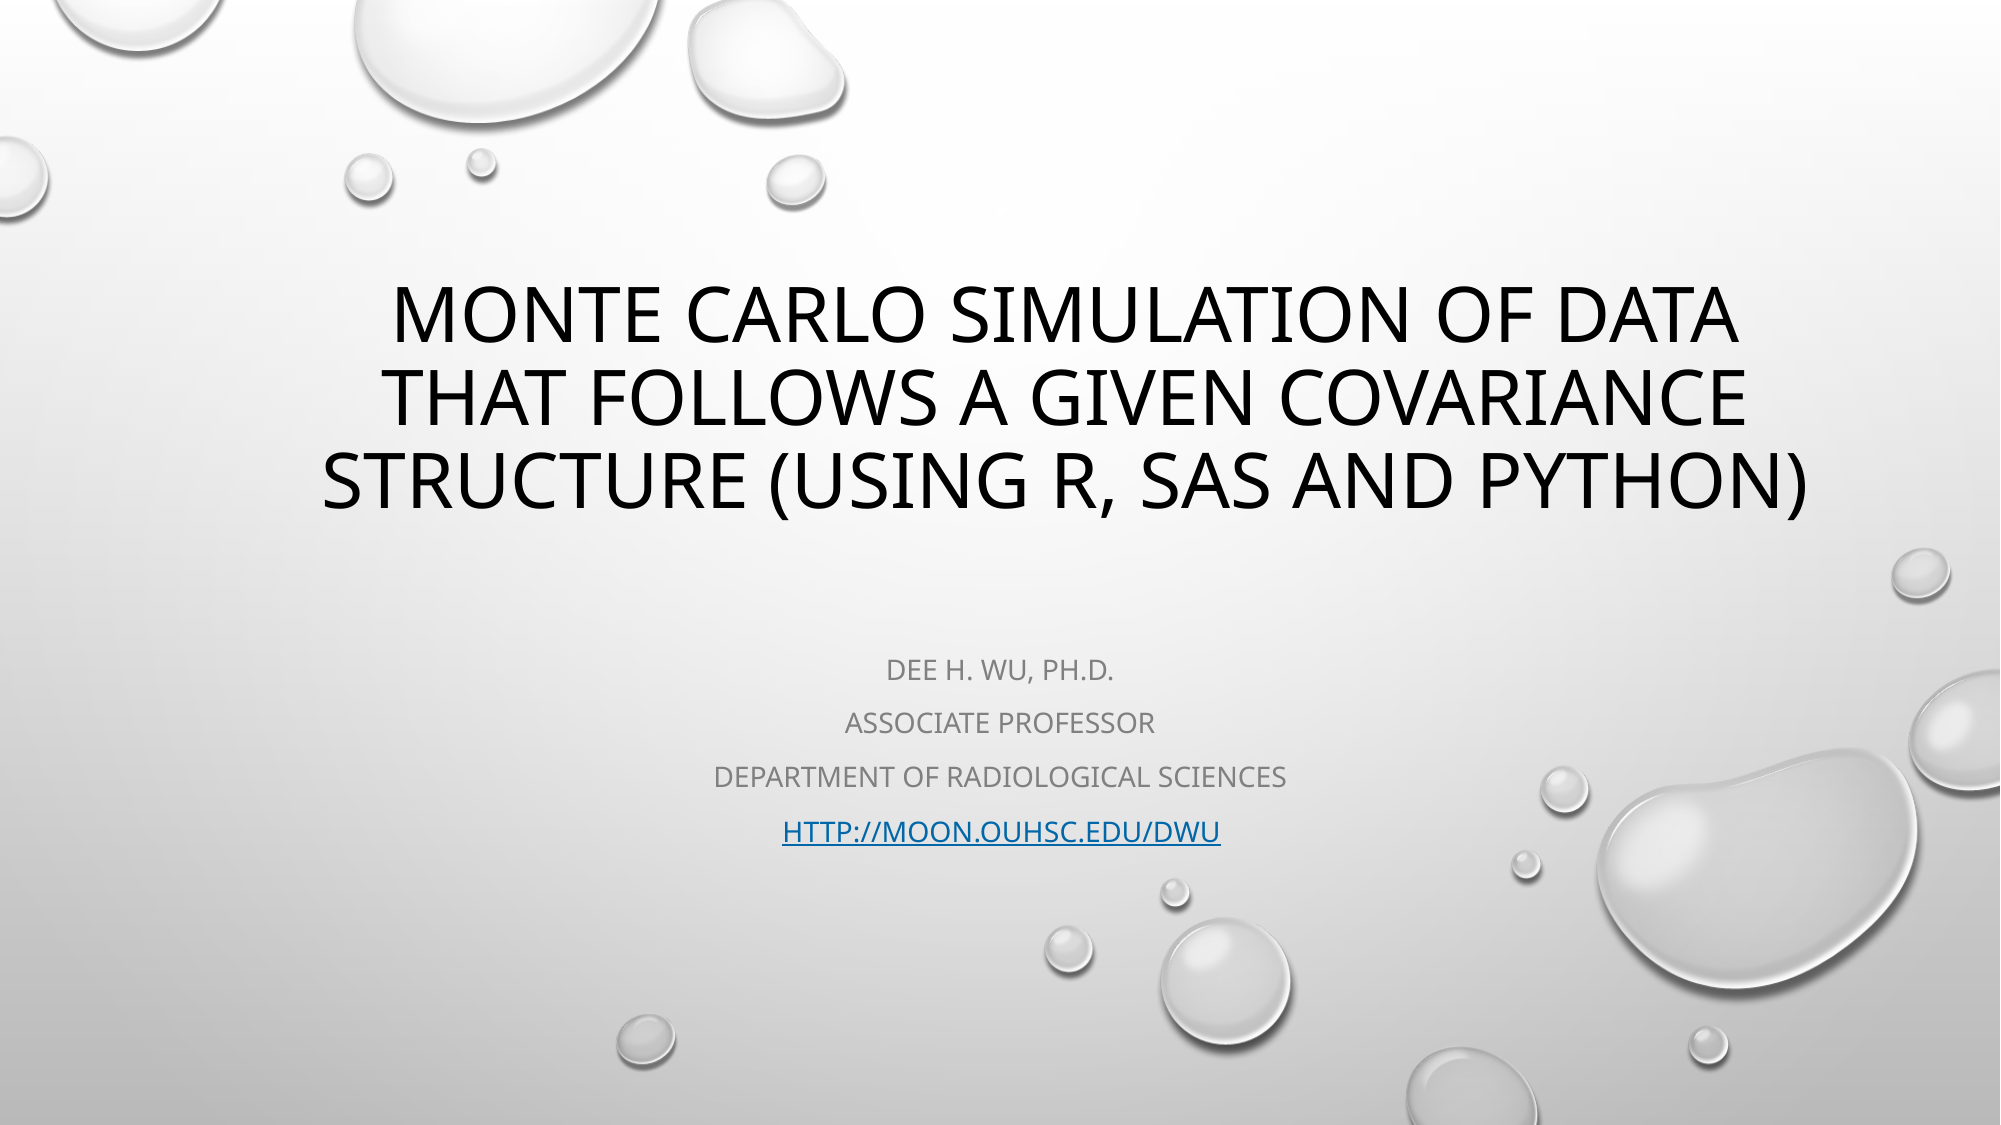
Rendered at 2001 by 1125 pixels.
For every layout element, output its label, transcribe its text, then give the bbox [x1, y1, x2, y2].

subtitle Dee H. Wu, Ph.D. Associate PRofessor Department of Radiological Sciences http://moon.ouhsc.edu/dwu [287, 637, 1713, 863]
title Monte Carlo SimulatiON of data That Follows a given covariance structure (using R, SAS and PYTHON) [287, 213, 1844, 625]
picture [0, 0, 2000, 1125]
